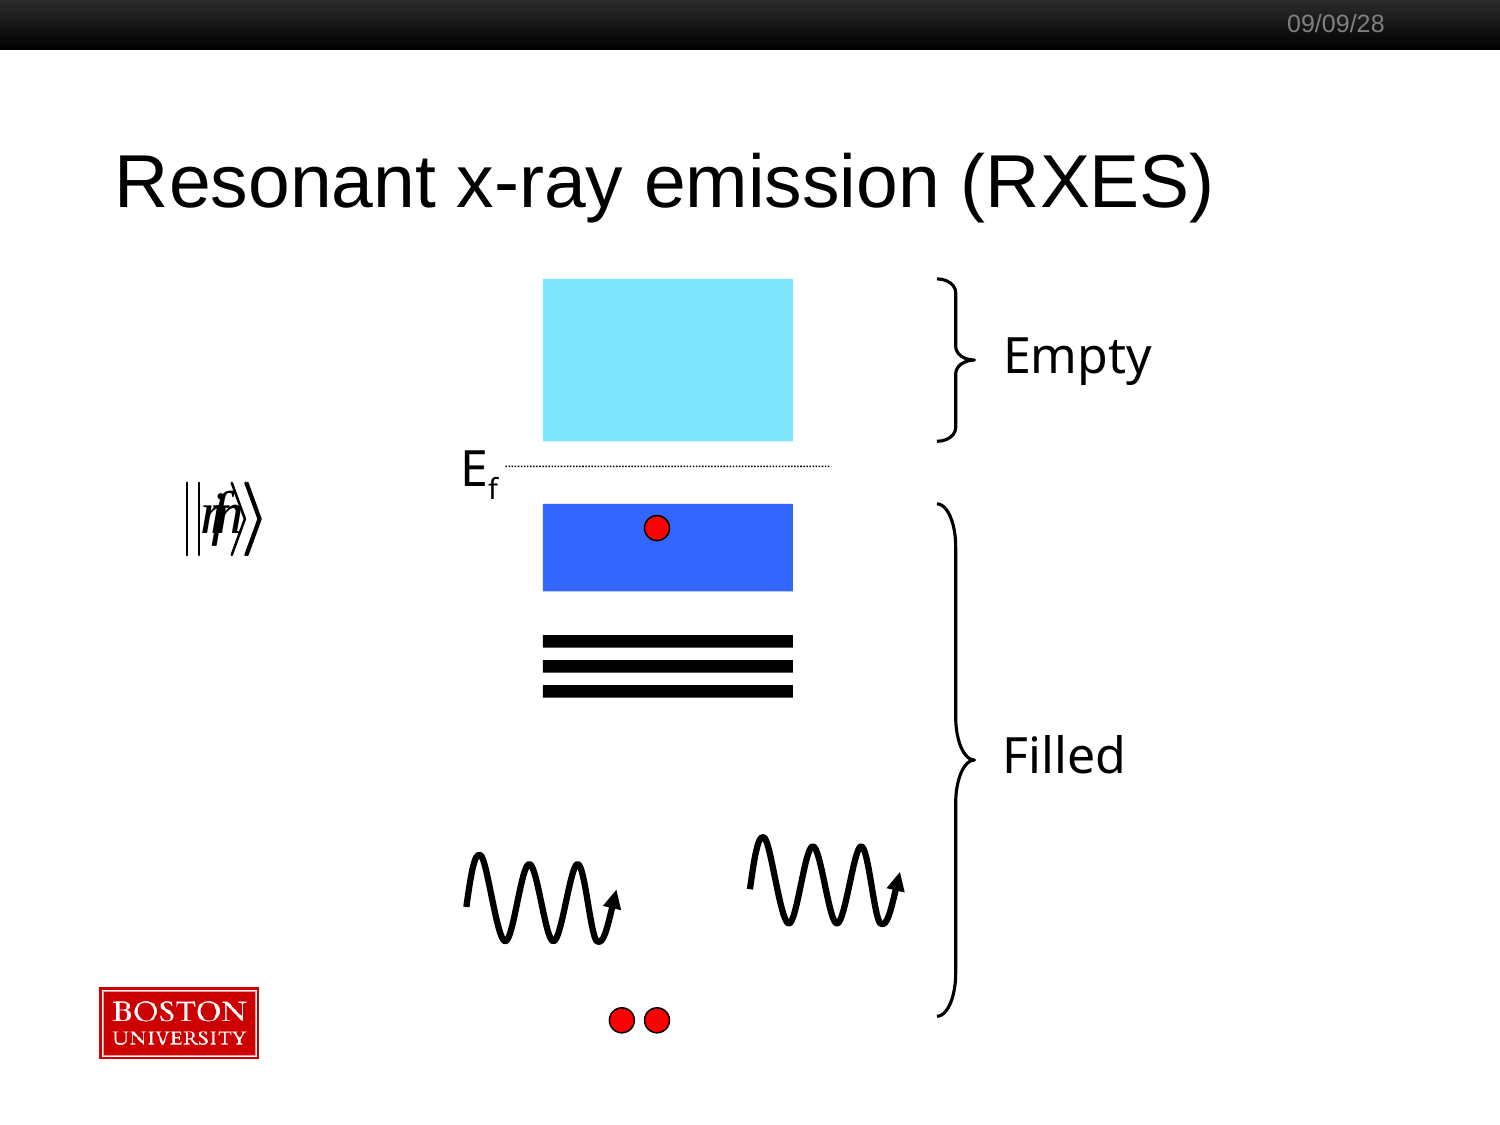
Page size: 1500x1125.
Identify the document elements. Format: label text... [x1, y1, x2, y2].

text_box Filled [987, 716, 1142, 792]
text_box [936, 278, 975, 442]
text_box [466, 854, 620, 942]
text_box [644, 515, 670, 541]
text_box Ef [445, 429, 514, 513]
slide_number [1087, 0, 1401, 51]
text_box [644, 1007, 670, 1033]
picture [99, 987, 259, 1059]
text_box [542, 278, 793, 442]
text_box [749, 836, 904, 925]
text_box Empty [988, 316, 1167, 392]
text_box [609, 1007, 635, 1033]
text_box [542, 503, 793, 592]
text_box [936, 503, 975, 1017]
title Resonant x-ray emission (RXES) [99, 124, 1401, 238]
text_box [175, 468, 272, 570]
